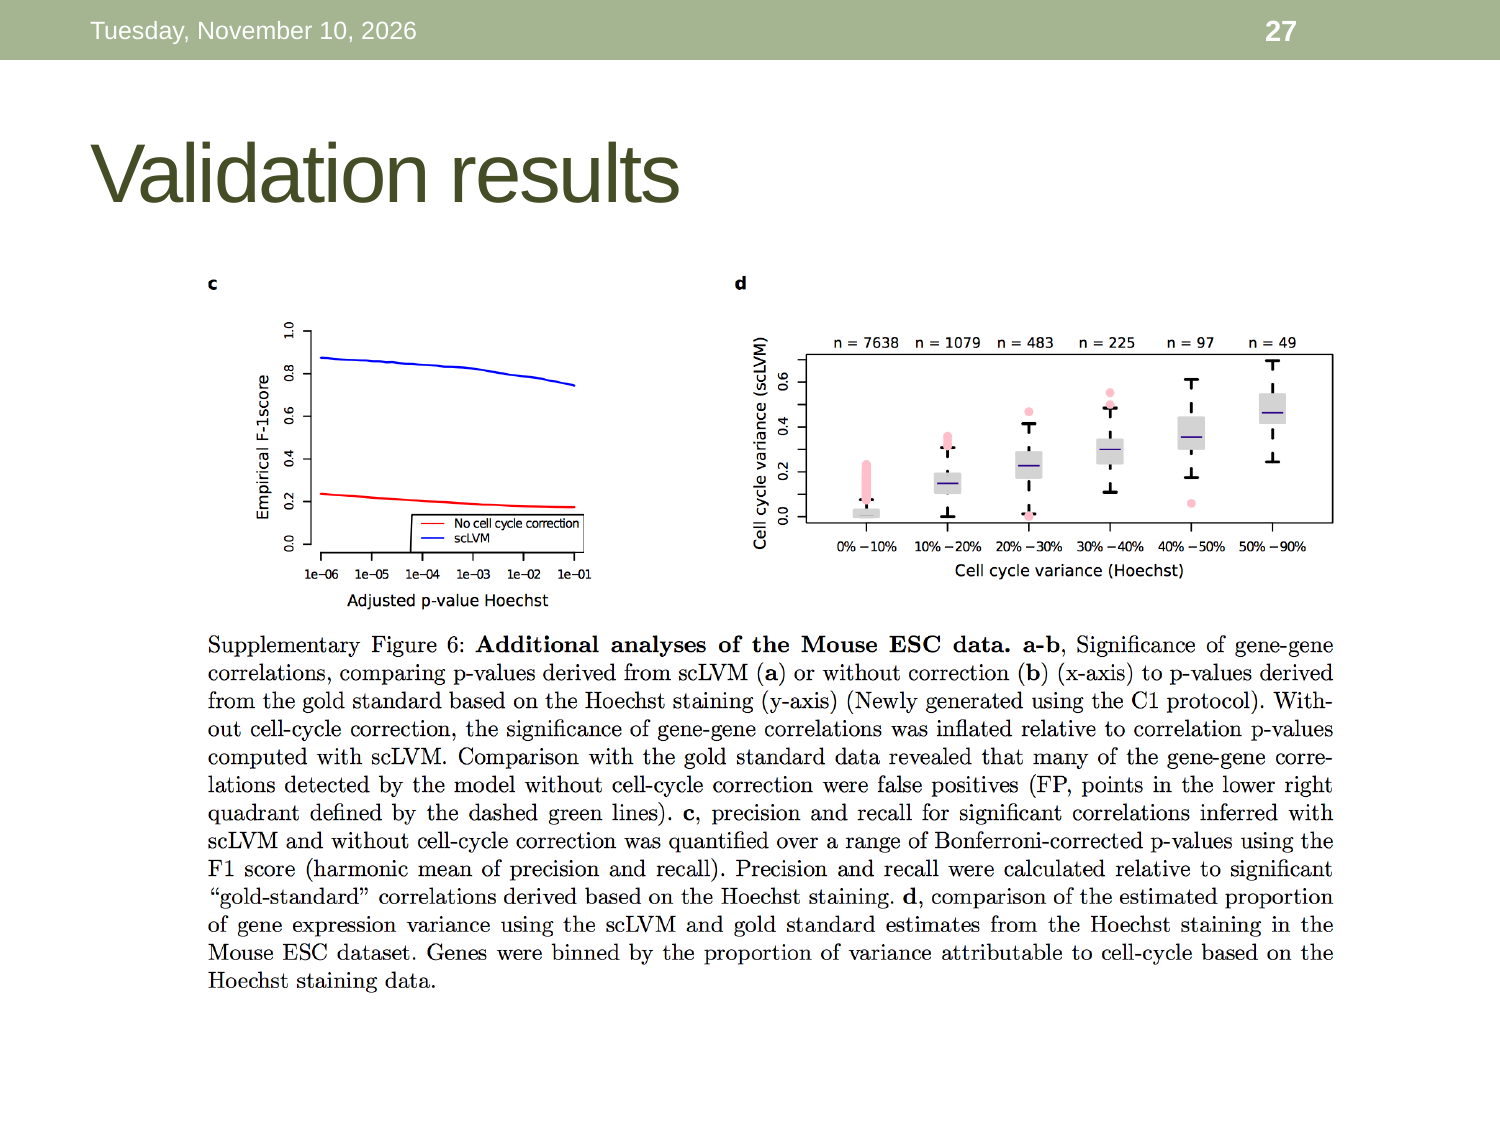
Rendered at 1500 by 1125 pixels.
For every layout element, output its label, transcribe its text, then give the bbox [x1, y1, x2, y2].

picture [130, 249, 1426, 1034]
title Validation results [75, 87, 1425, 250]
slide_number 27 [1250, 3, 1425, 57]
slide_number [75, 3, 550, 57]
